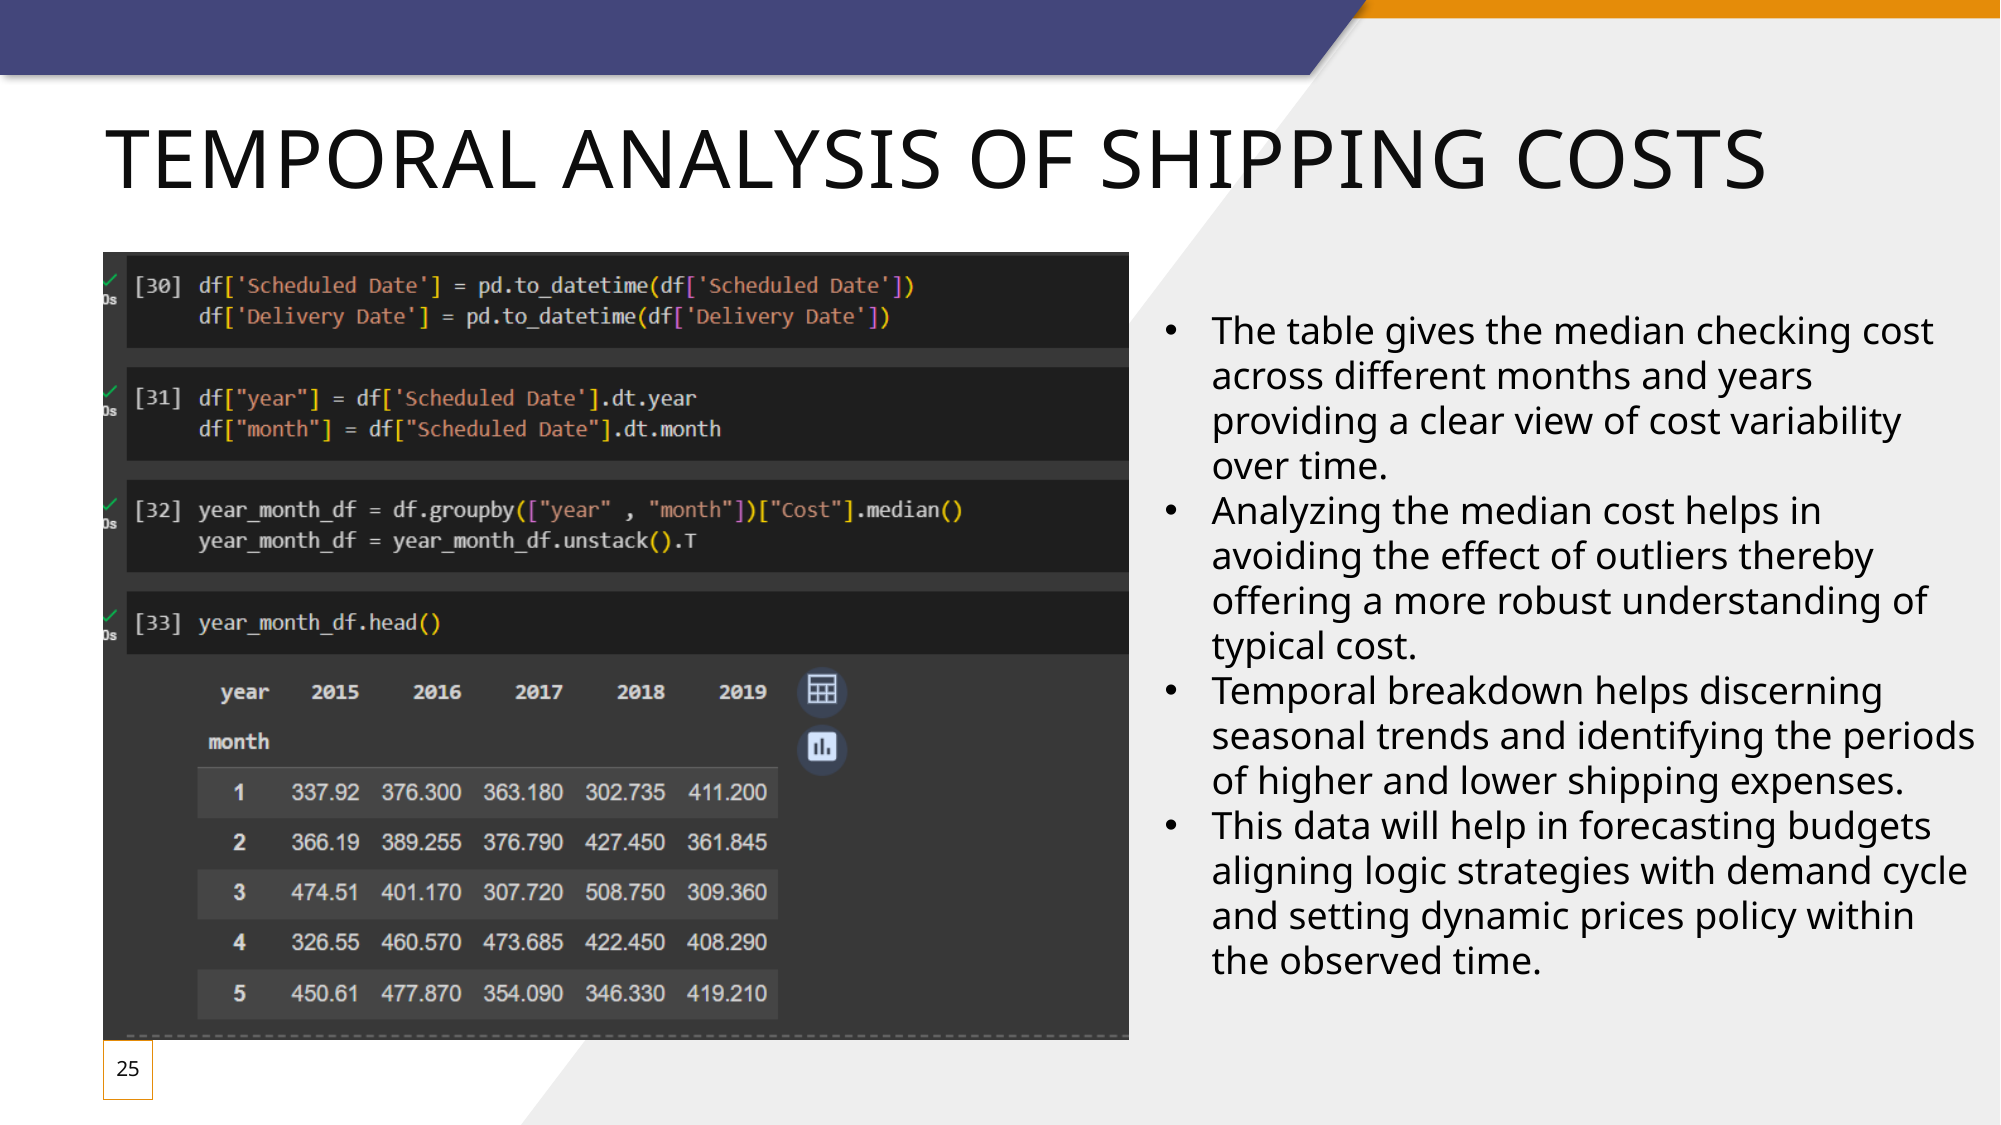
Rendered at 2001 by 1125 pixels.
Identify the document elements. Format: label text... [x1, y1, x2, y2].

picture [102, 252, 1129, 1041]
text_box The table gives the median checking cost across different months and years providing a clear view of cost variability over time. Analyzing the median cost helps in avoiding the effect of outliers thereby offering a more robust understanding of typical cost. Temporal breakdown helps discerning seasonal trends and identifying the periods of higher and lower shipping expenses. This data will help in forecasting budgets aligning logic strategies with demand cycle and setting dynamic prices policy within the observed time. [1149, 299, 1997, 990]
title Temporal Analysis of Shipping Costs [90, 99, 1863, 213]
slide_number 25 [103, 1047, 153, 1100]
